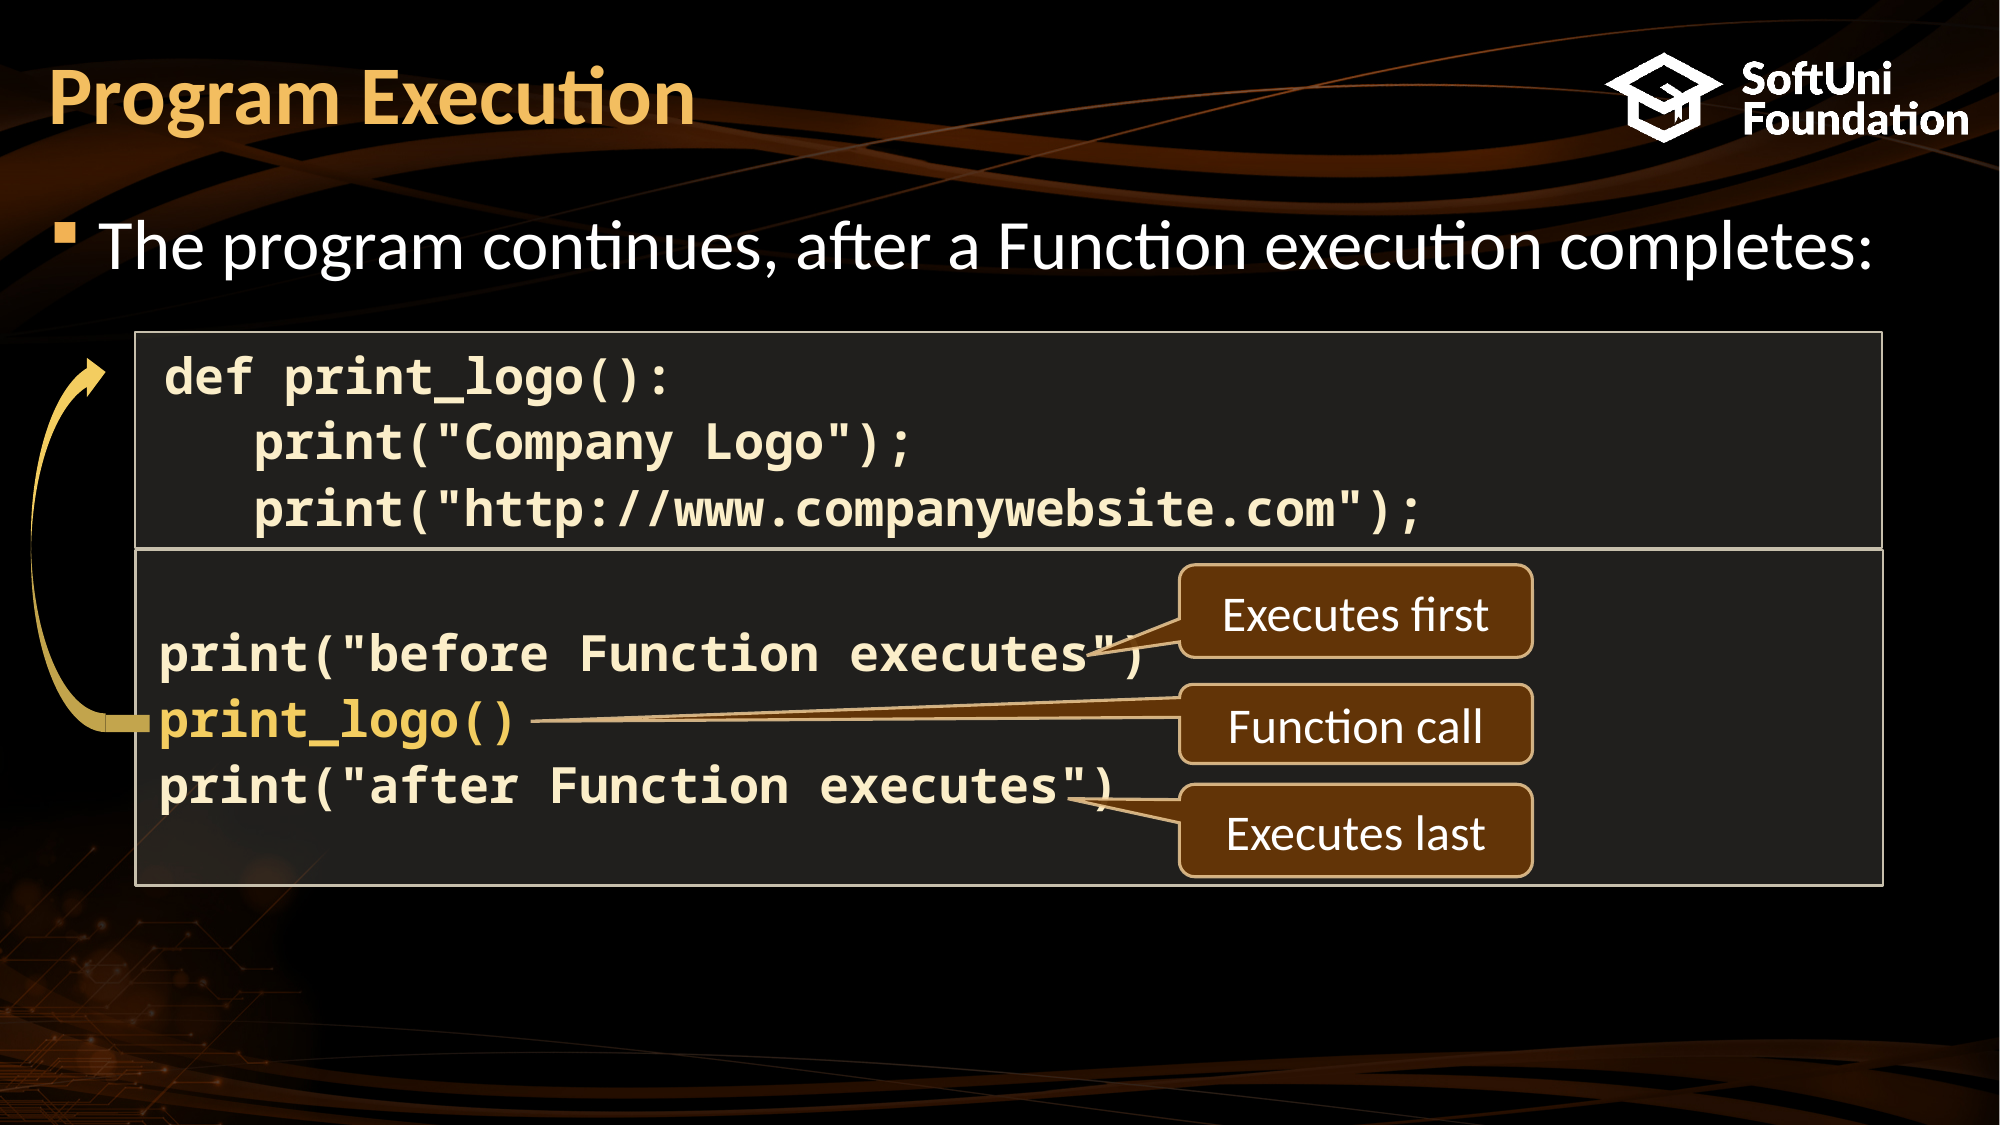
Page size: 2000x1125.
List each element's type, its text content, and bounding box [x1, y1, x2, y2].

text_box Function call [530, 683, 1534, 765]
picture [0, 0, 2000, 1125]
text_box Executes last [1067, 783, 1534, 878]
text_box Executes first [1086, 563, 1534, 659]
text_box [30, 352, 150, 733]
title Program Execution [30, 6, 1602, 189]
list The program continues, after a Function execution completes: [31, 188, 1968, 1103]
